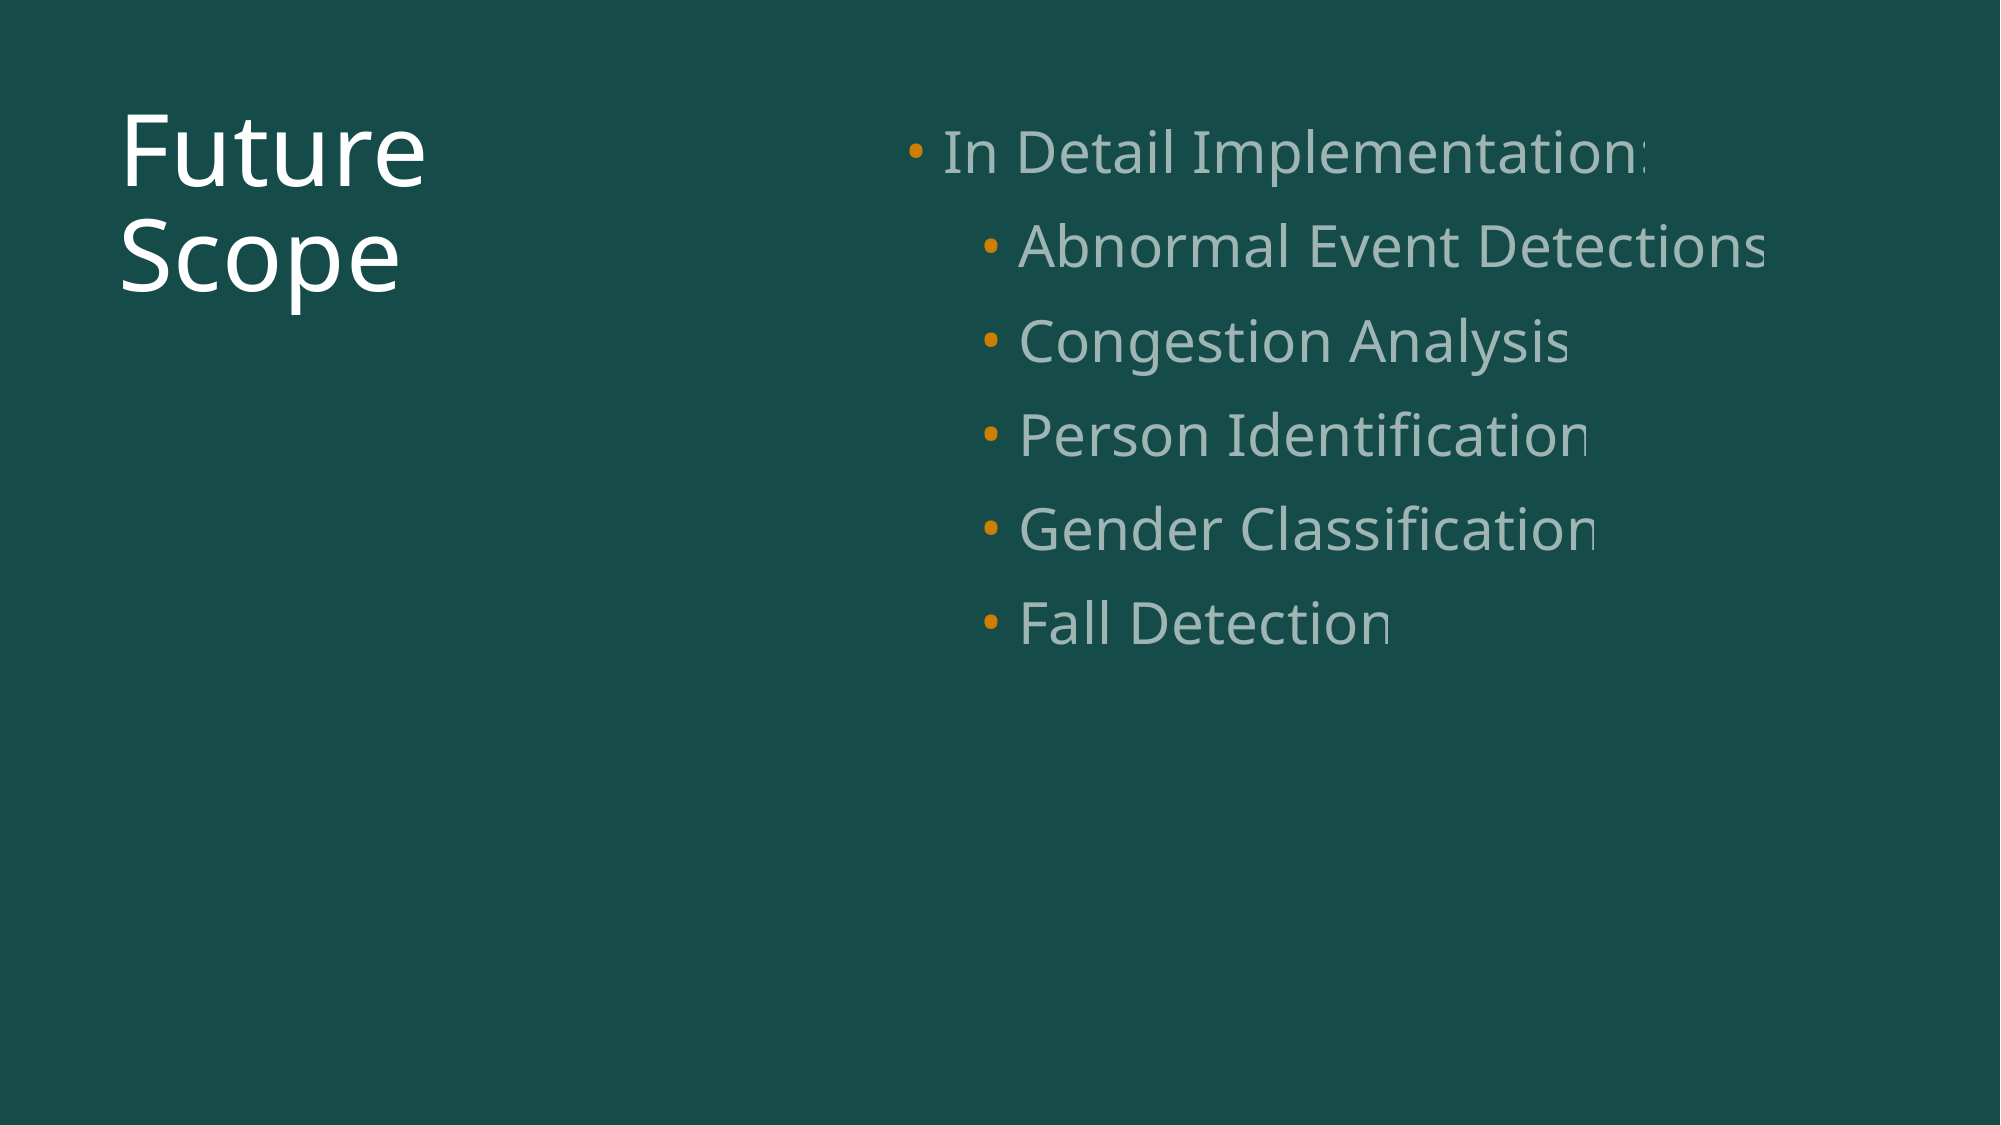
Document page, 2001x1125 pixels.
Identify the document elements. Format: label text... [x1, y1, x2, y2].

list In Detail Implementation: Abnormal Event Detections Congestion Analysis Person Identification Gender Classification Fall Detection [905, 101, 1872, 1062]
title Future Scope [118, 101, 626, 344]
